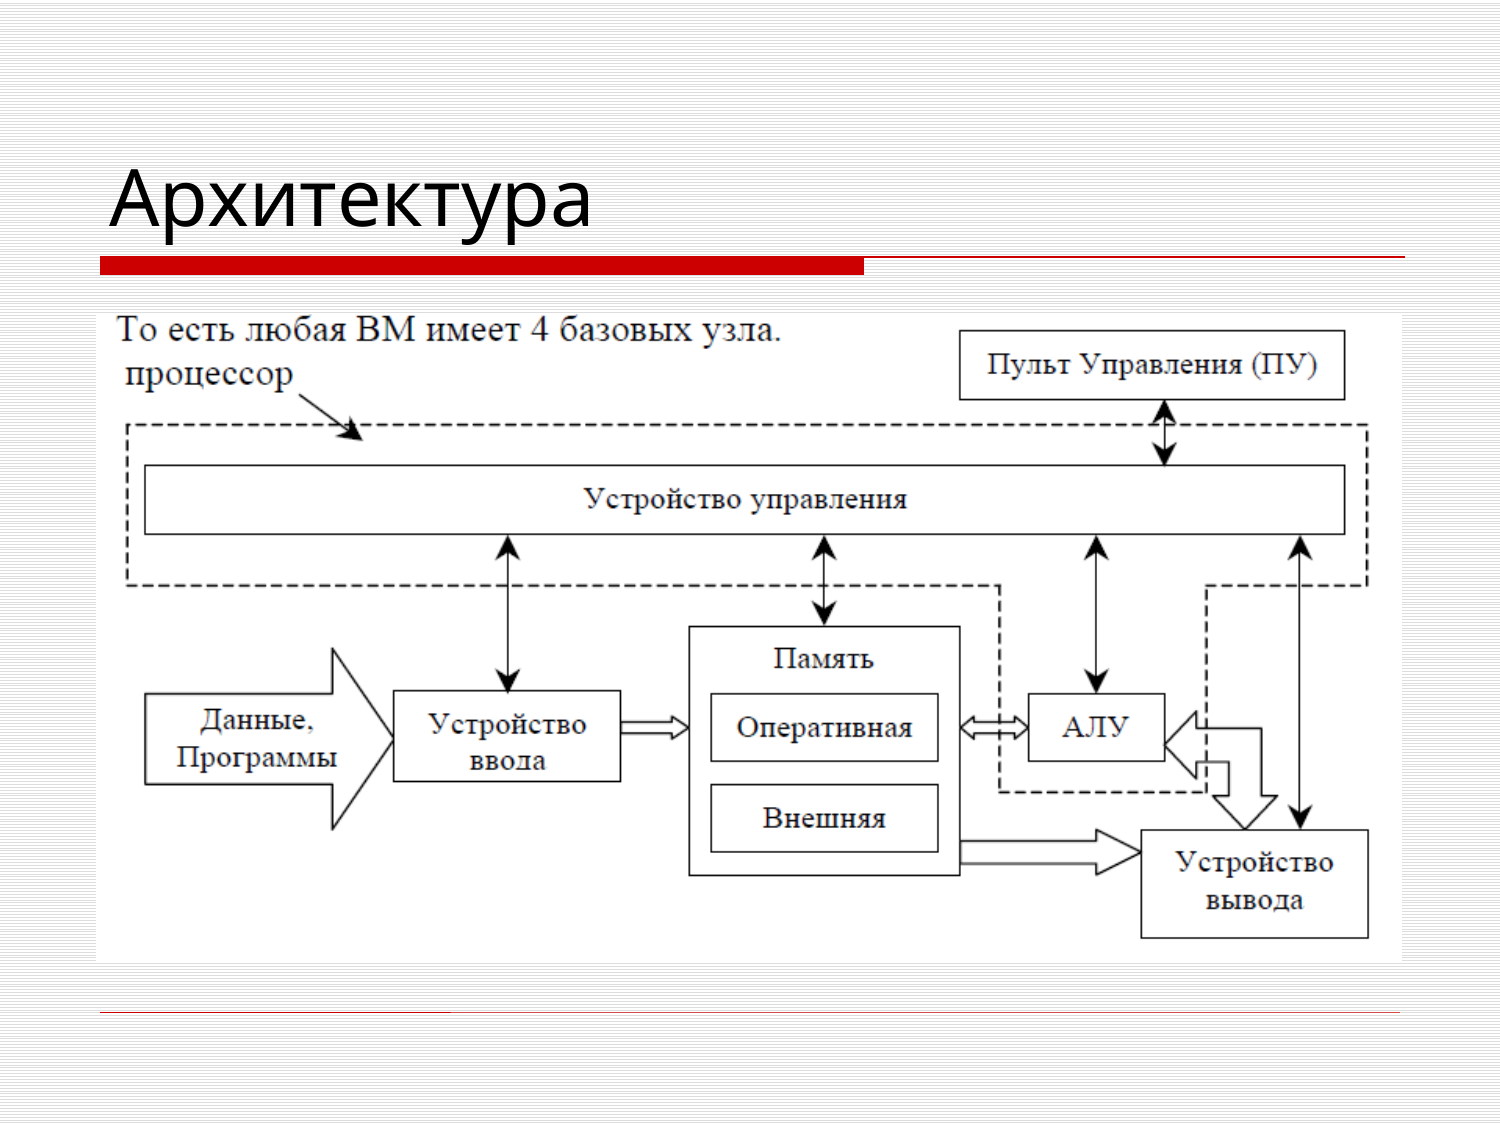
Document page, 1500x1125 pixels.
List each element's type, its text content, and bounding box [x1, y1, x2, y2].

title Архитектура [94, 50, 1407, 250]
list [96, 313, 1402, 961]
